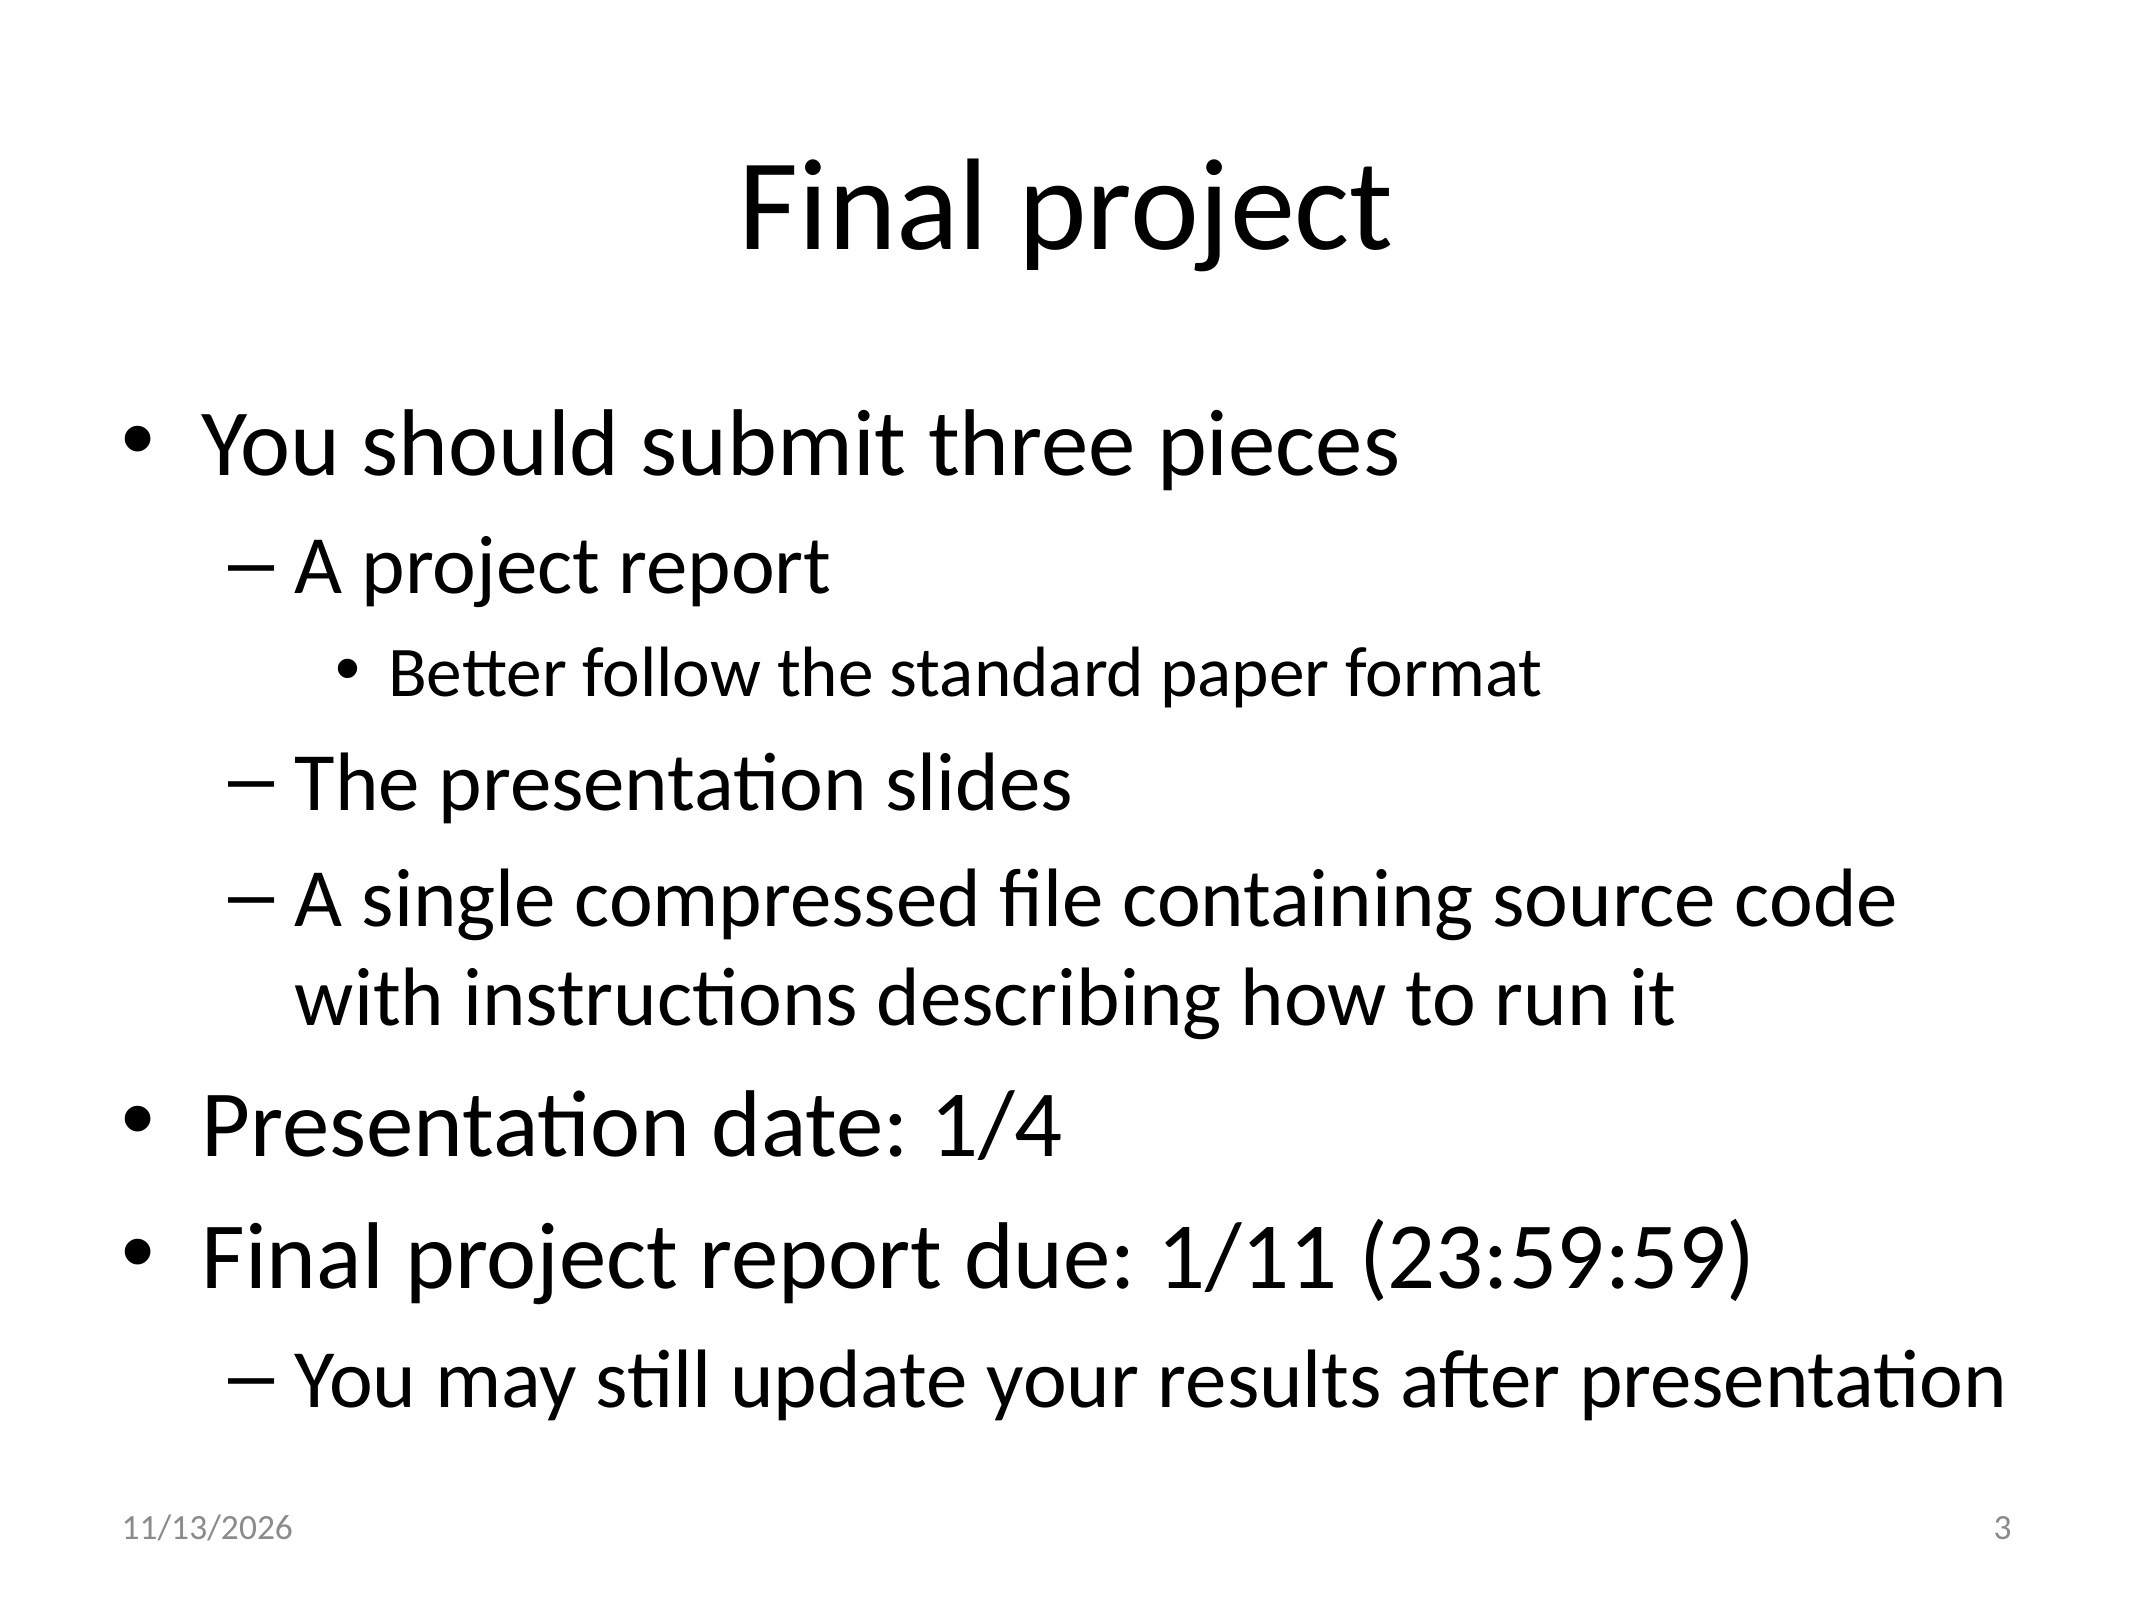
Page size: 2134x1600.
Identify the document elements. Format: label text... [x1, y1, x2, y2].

slide_number 3 [1528, 1482, 2027, 1569]
list You should submit three pieces A project report Better follow the standard paper format The presentation slides A single compressed file containing source code with instructions describing how to run it Presentation date: 1/4 Final project report due: 1/11 (23:59:59) You may still update your results after presentation [106, 373, 2027, 1522]
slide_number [106, 1482, 605, 1569]
title Final project [106, 64, 2027, 331]
